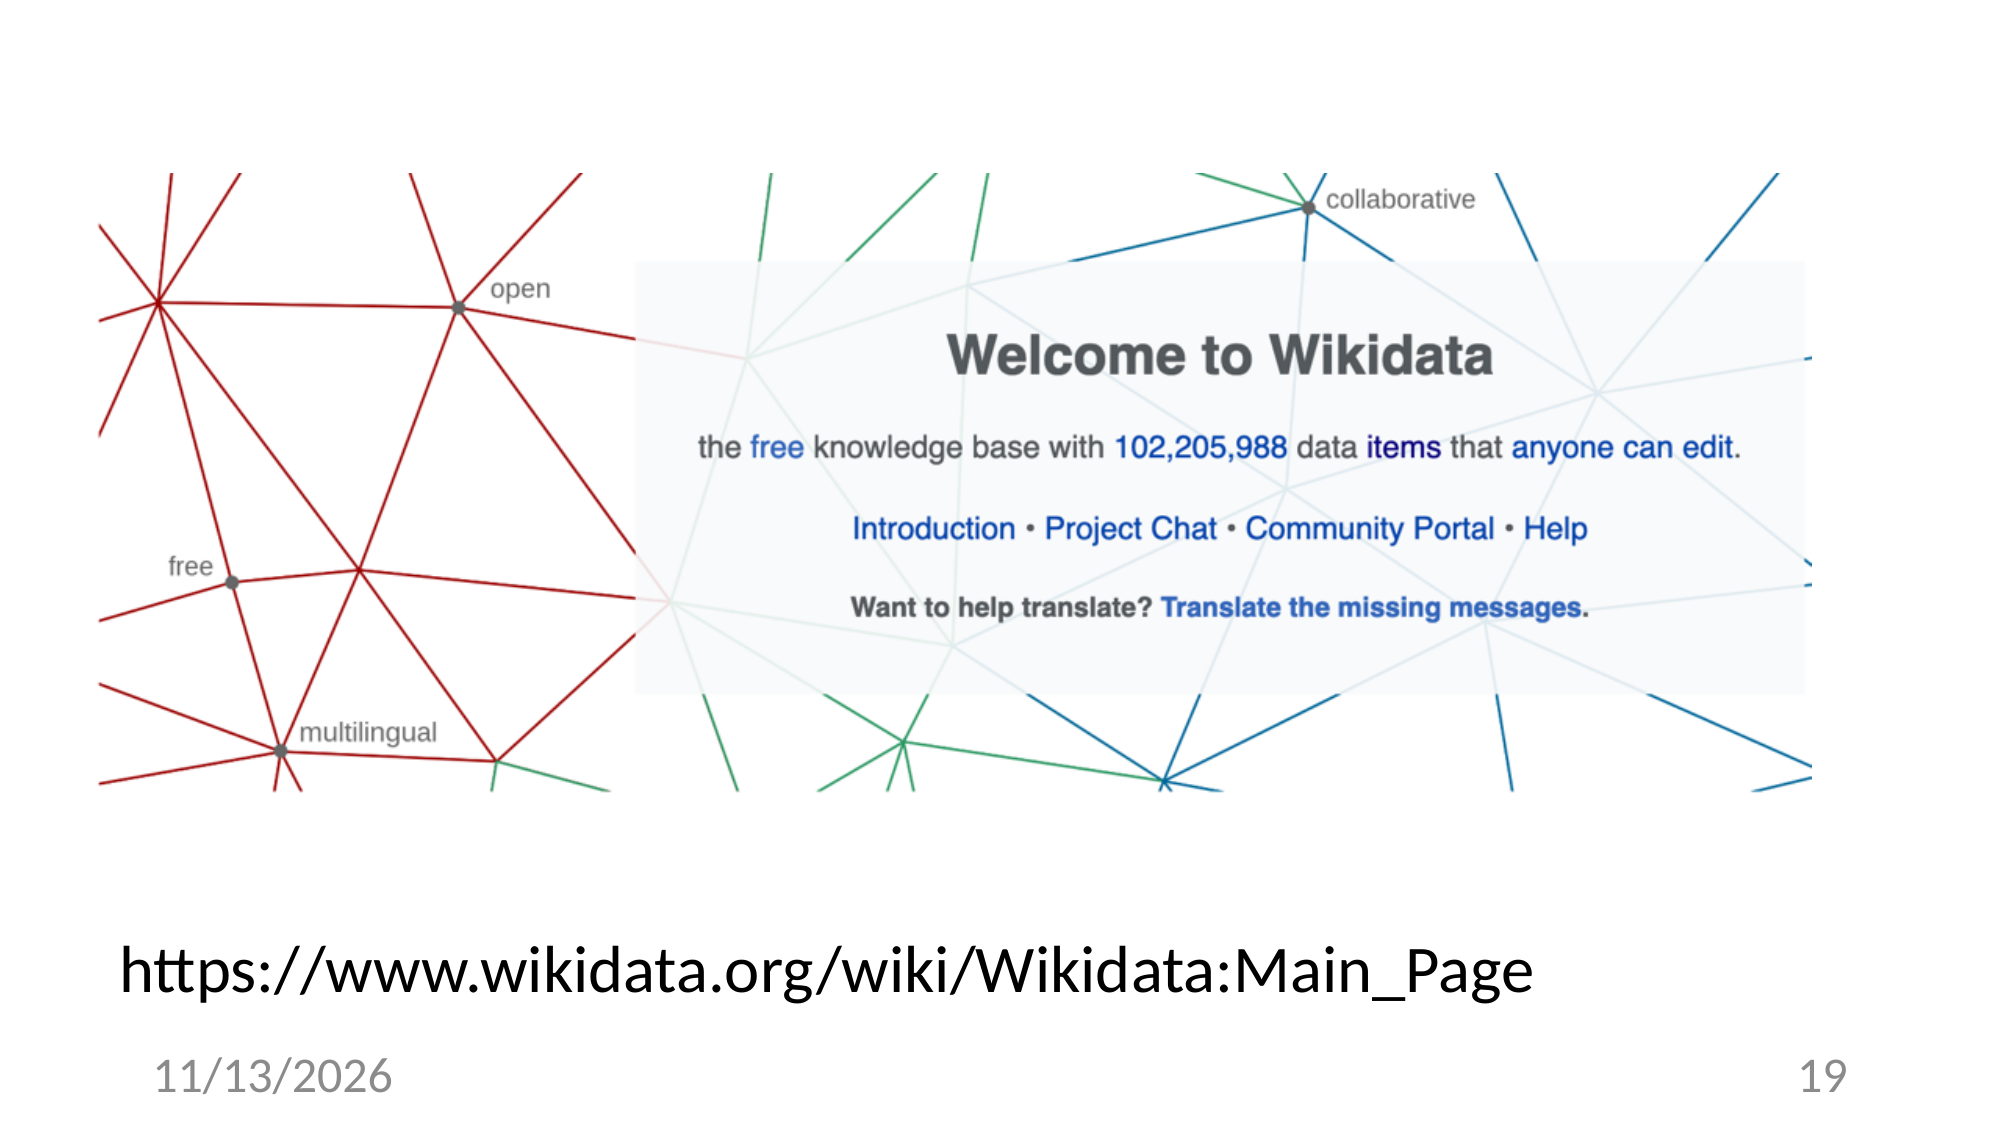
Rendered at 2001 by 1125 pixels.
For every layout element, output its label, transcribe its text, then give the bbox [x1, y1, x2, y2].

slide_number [137, 1042, 588, 1103]
text_box https://www.wikidata.org/wiki/Wikidata:Main_Page [104, 918, 1551, 1014]
slide_number 19 [1412, 1042, 1863, 1103]
picture [95, 173, 1812, 794]
